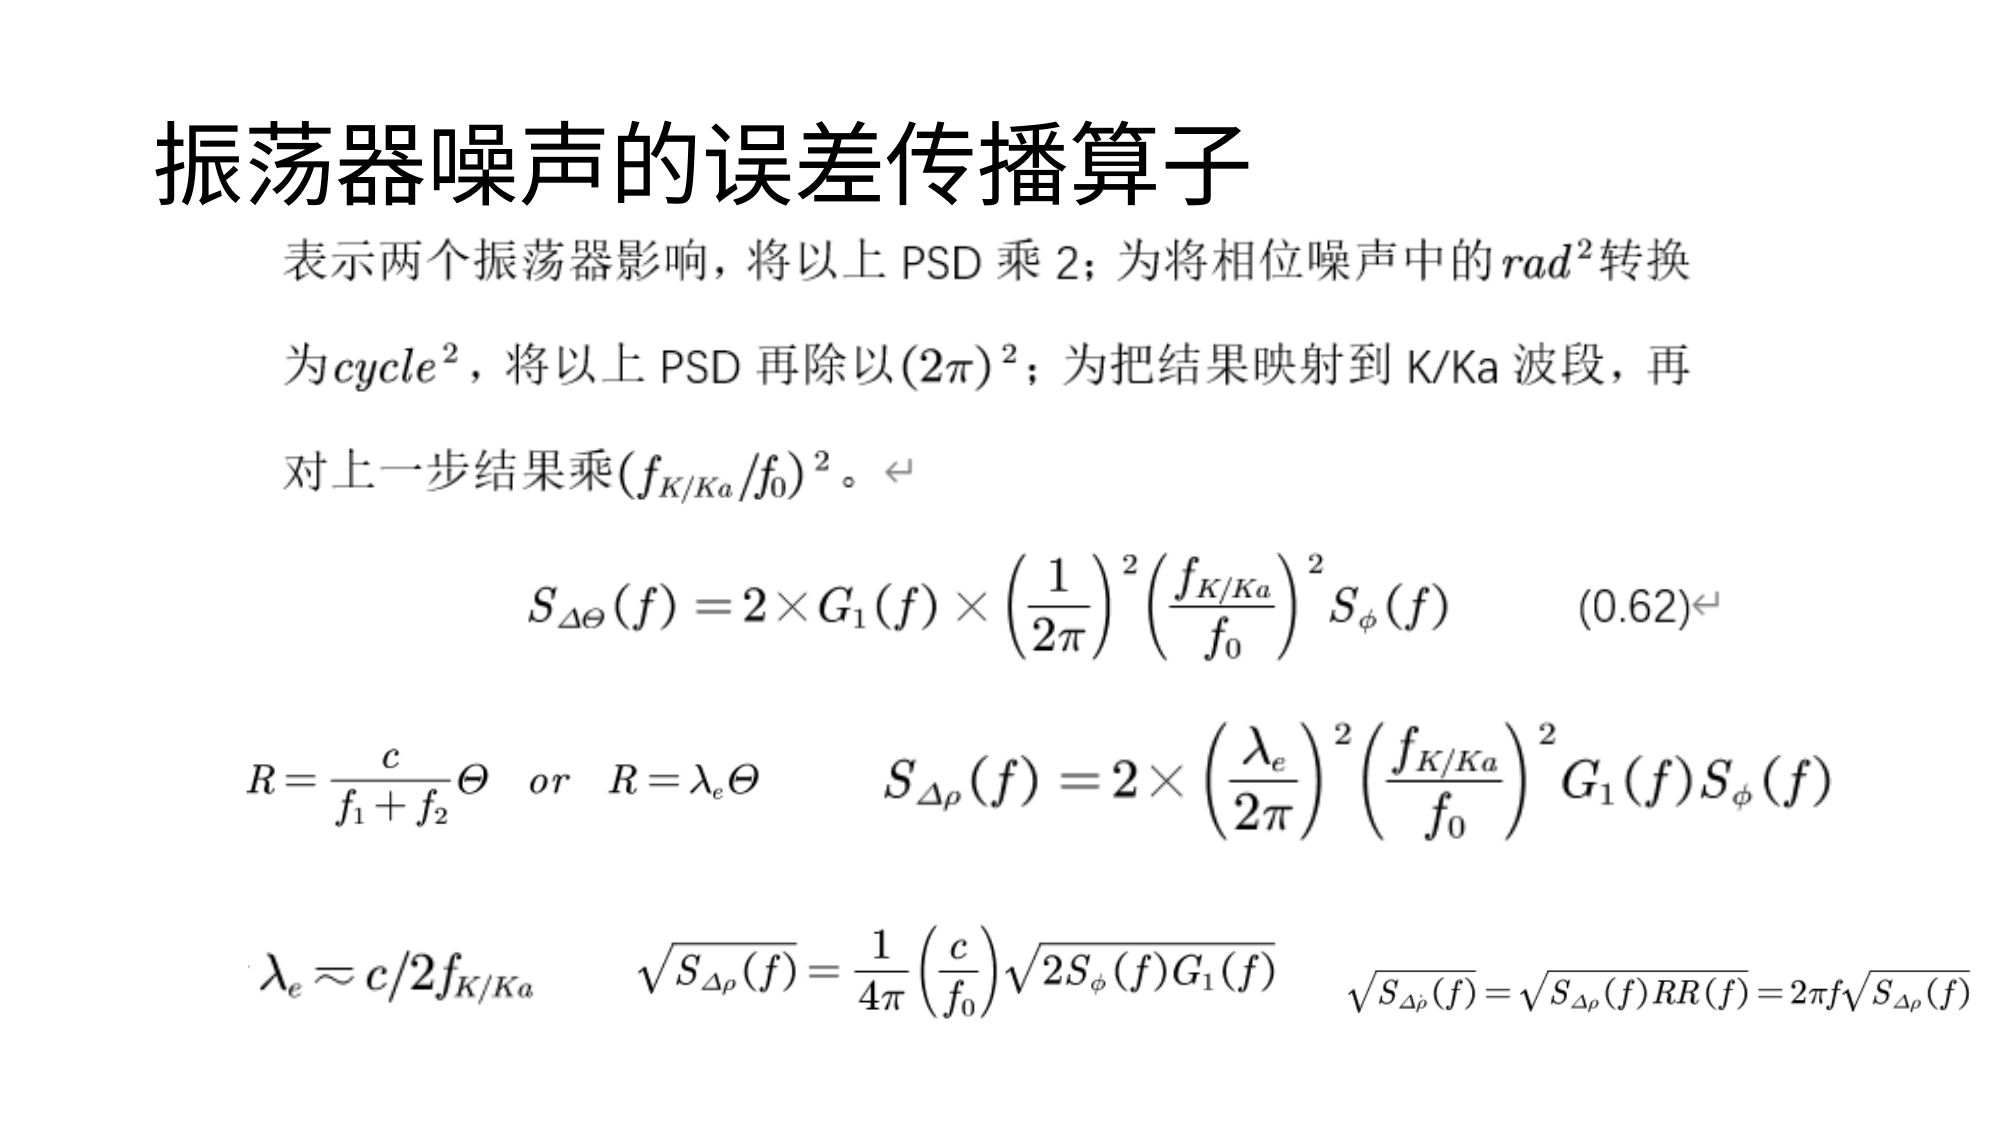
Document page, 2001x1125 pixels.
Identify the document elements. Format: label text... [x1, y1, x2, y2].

picture [607, 890, 2000, 1054]
picture [874, 693, 1888, 875]
picture [207, 709, 780, 859]
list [248, 208, 1752, 694]
picture [248, 915, 540, 1038]
title 振荡器噪声的误差传播算子 [137, 59, 1863, 278]
